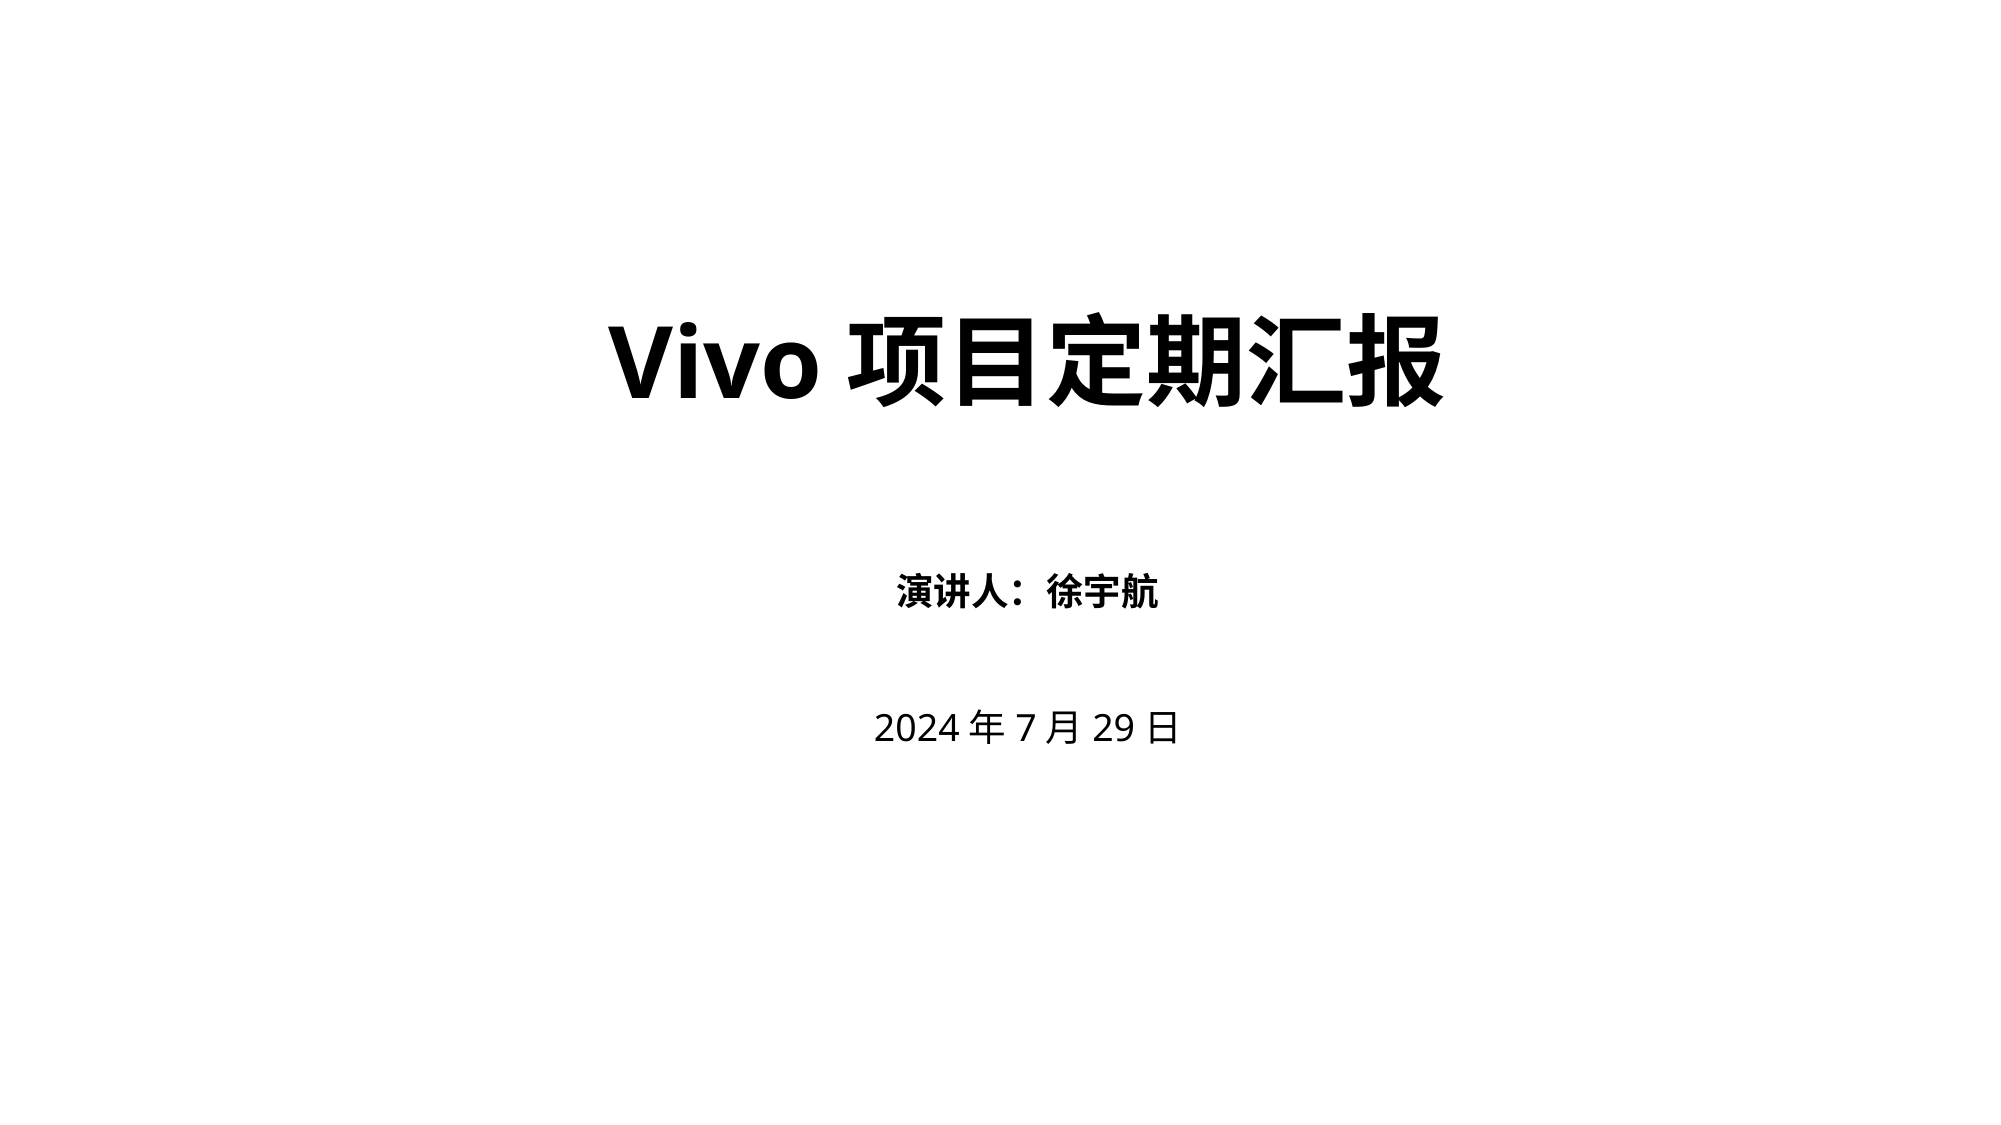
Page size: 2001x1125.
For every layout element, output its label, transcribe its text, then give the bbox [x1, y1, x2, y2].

text_box 演讲人：徐宇航 [881, 561, 1174, 621]
text_box 2024年7月29日 [859, 696, 1197, 757]
text_box Vivo项目定期汇报 [593, 291, 1462, 427]
